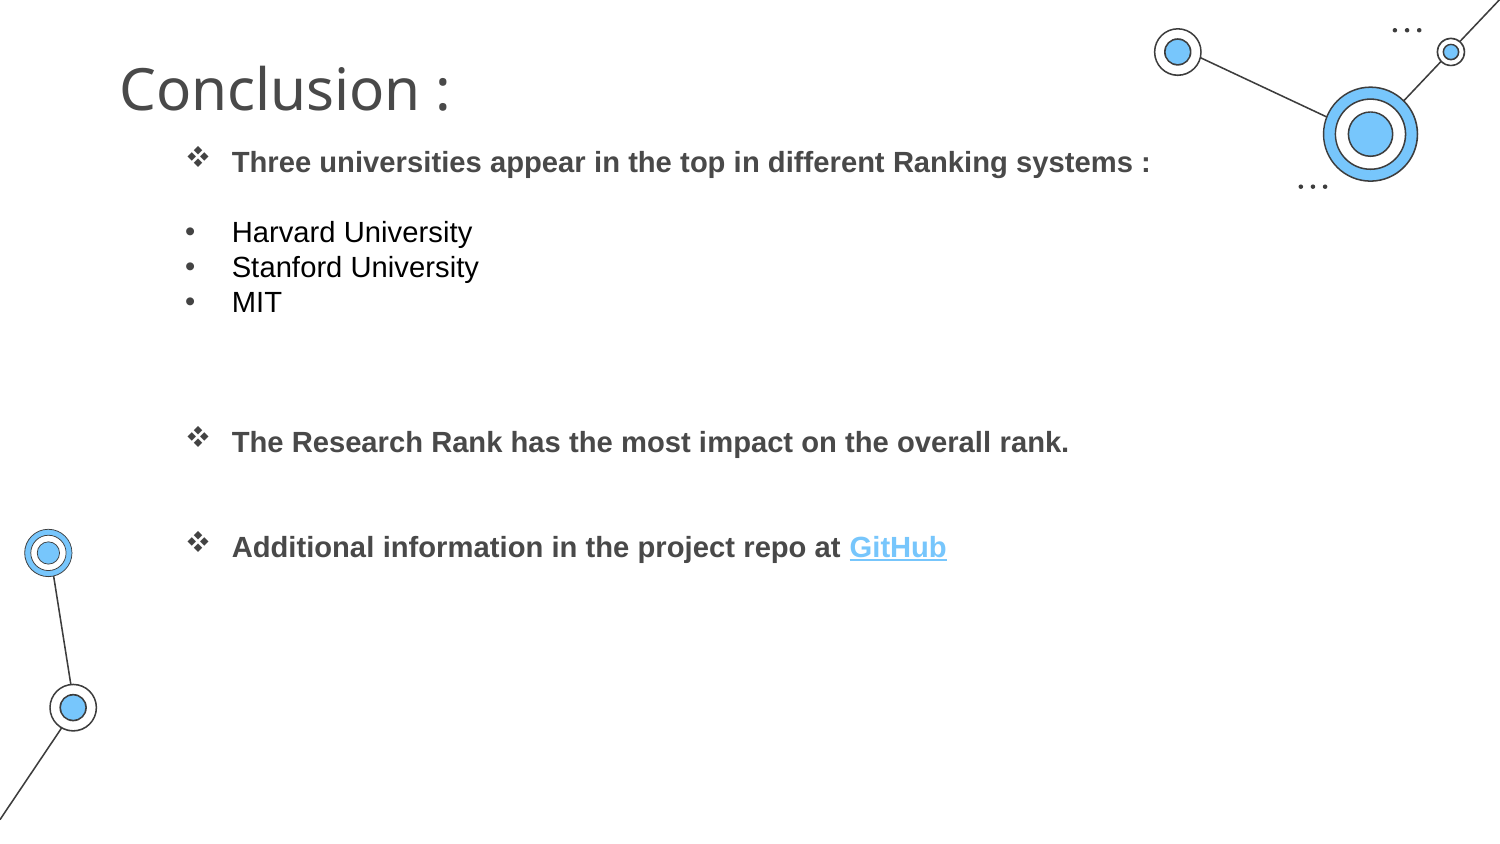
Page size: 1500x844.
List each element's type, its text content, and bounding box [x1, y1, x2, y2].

list Three universities appear in the top in different Ranking systems : Harvard University Stanford University MIT The Research Rank has the most impact on the overall rank. Additional information in the project repo at GitHub [95, 118, 1359, 689]
title Conclusion : [104, 36, 775, 118]
